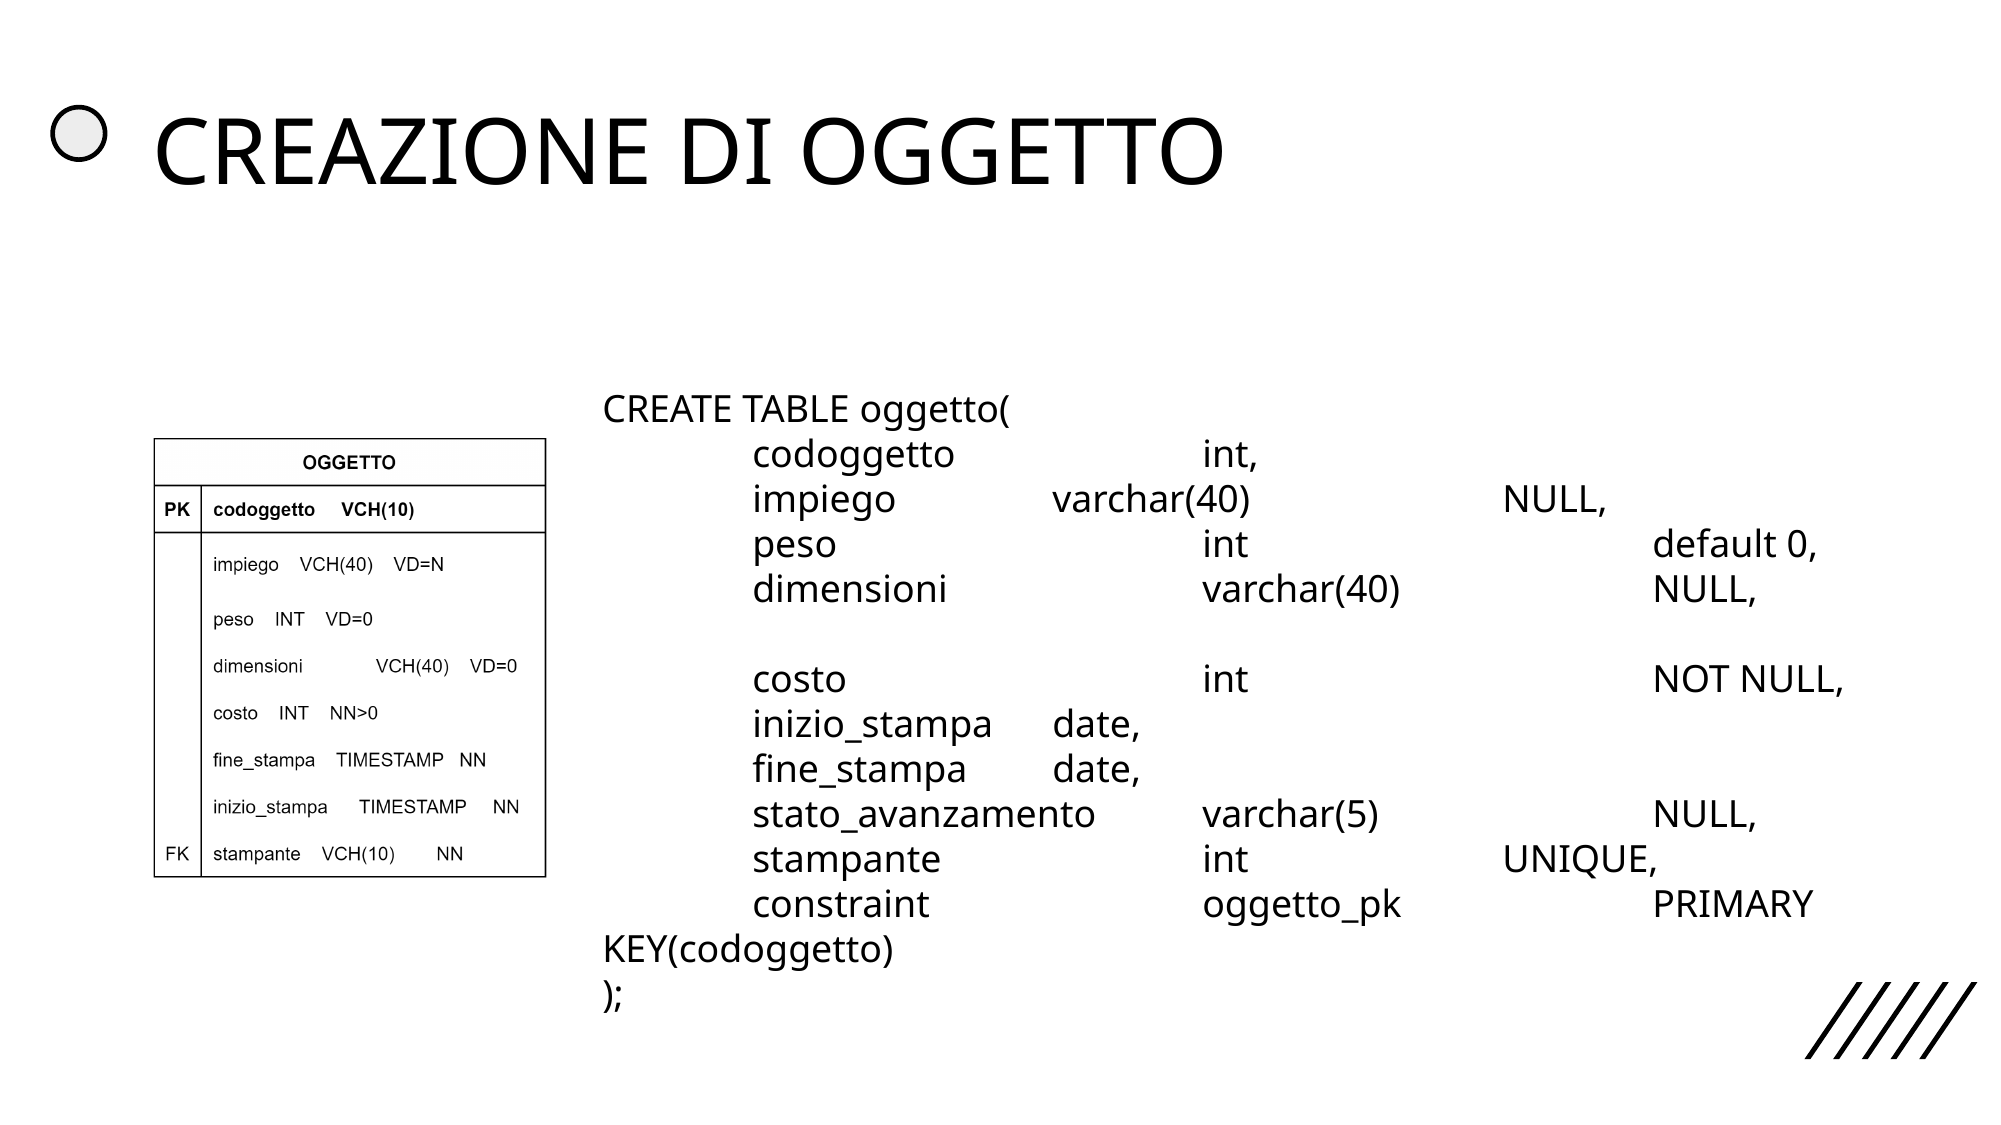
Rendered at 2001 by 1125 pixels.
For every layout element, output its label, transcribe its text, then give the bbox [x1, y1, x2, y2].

picture [137, 422, 561, 894]
text_box CREATE TABLE oggetto( codoggetto int, impiego varchar(40) NULL, peso int default 0, dimensioni varchar(40) NULL, costo int NOT NULL, inizio_stampa date, fine_stampa date, stato_avanzamento varchar(5) NULL, stampante int UNIQUE, constraint oggetto_pk PRIMARY KEY(codoggetto) ); [587, 377, 2000, 1023]
text_box CREAZIONE DI OGGETTO [137, 46, 1863, 264]
